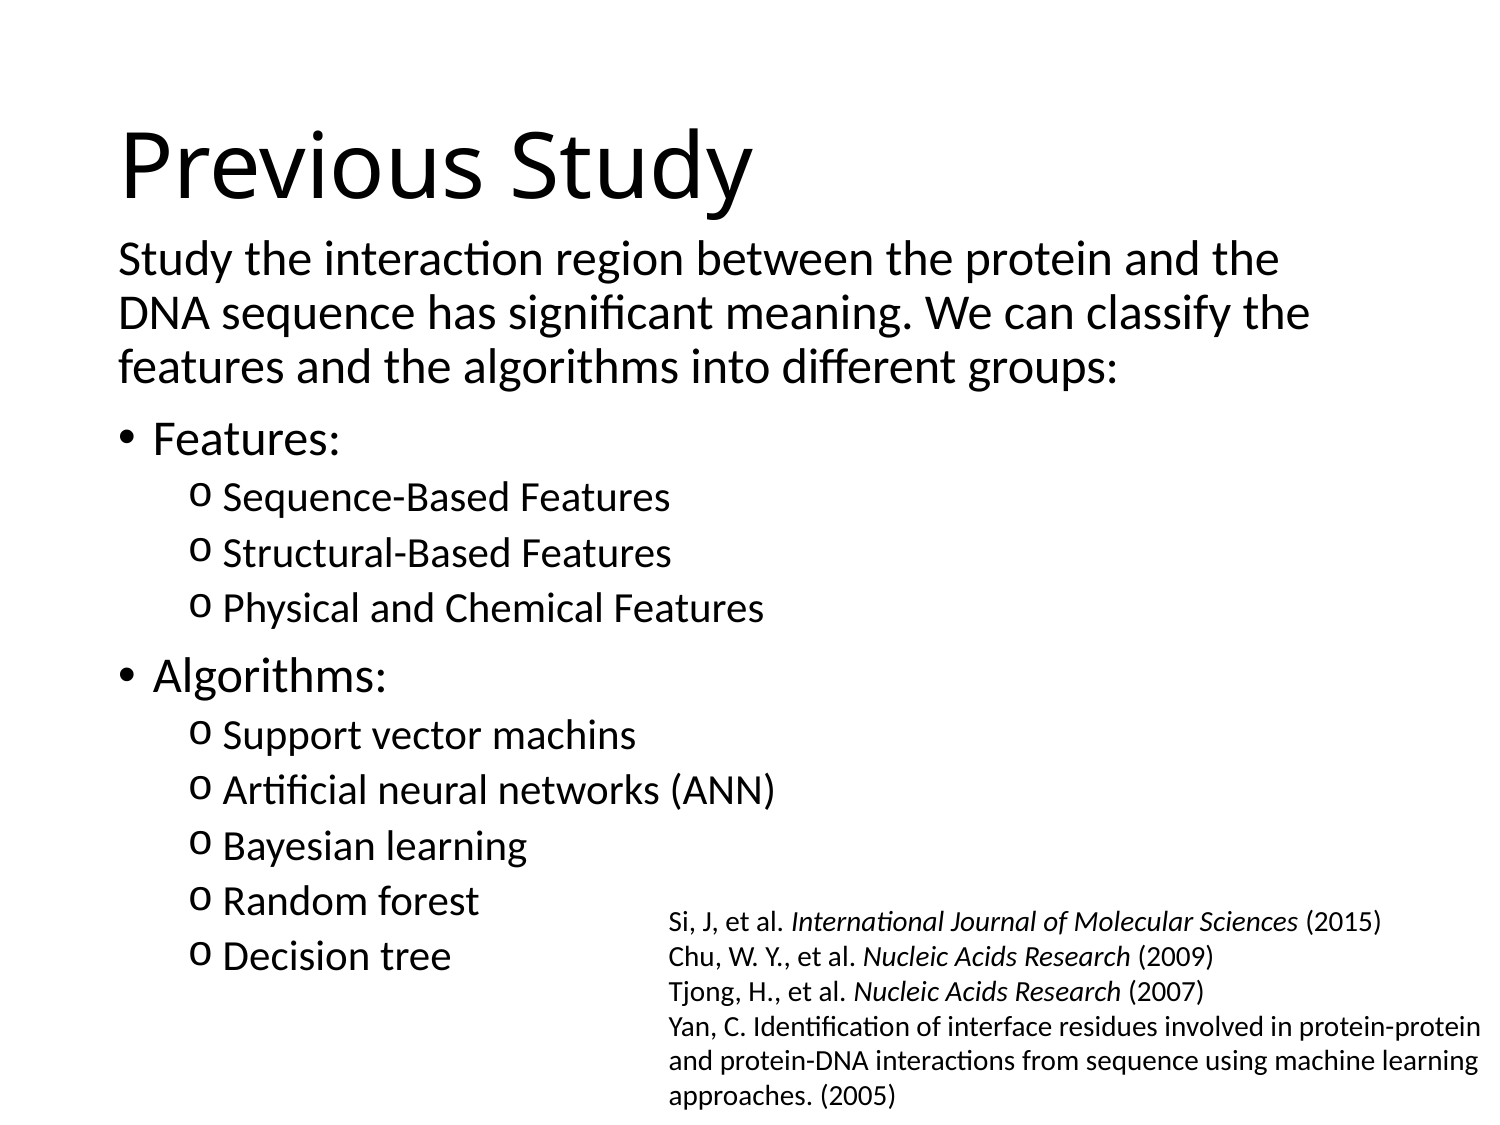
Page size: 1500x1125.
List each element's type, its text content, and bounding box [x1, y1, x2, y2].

text_box Si, J, et al. International Journal of Molecular Sciences (2015) Chu, W. Y., et al. Nucleic Acids Research (2009) Tjong, H., et al. Nucleic Acids Research (2007) Yan, C. Identification of interface residues involved in protein-protein and protein-DNA interactions from sequence using machine learning approaches. (2005) [653, 894, 1500, 1125]
title Previous Study [103, 59, 1397, 224]
list Study the interaction region between the protein and the DNA sequence has significant meaning. We can classify the features and the algorithms into different groups: Features: Sequence-Based Features Structural-Based Features Physical and Chemical Features Algorithms: Support vector machins Artificial neural networks (ANN) Bayesian learning Random forest Decision tree [103, 224, 1397, 991]
